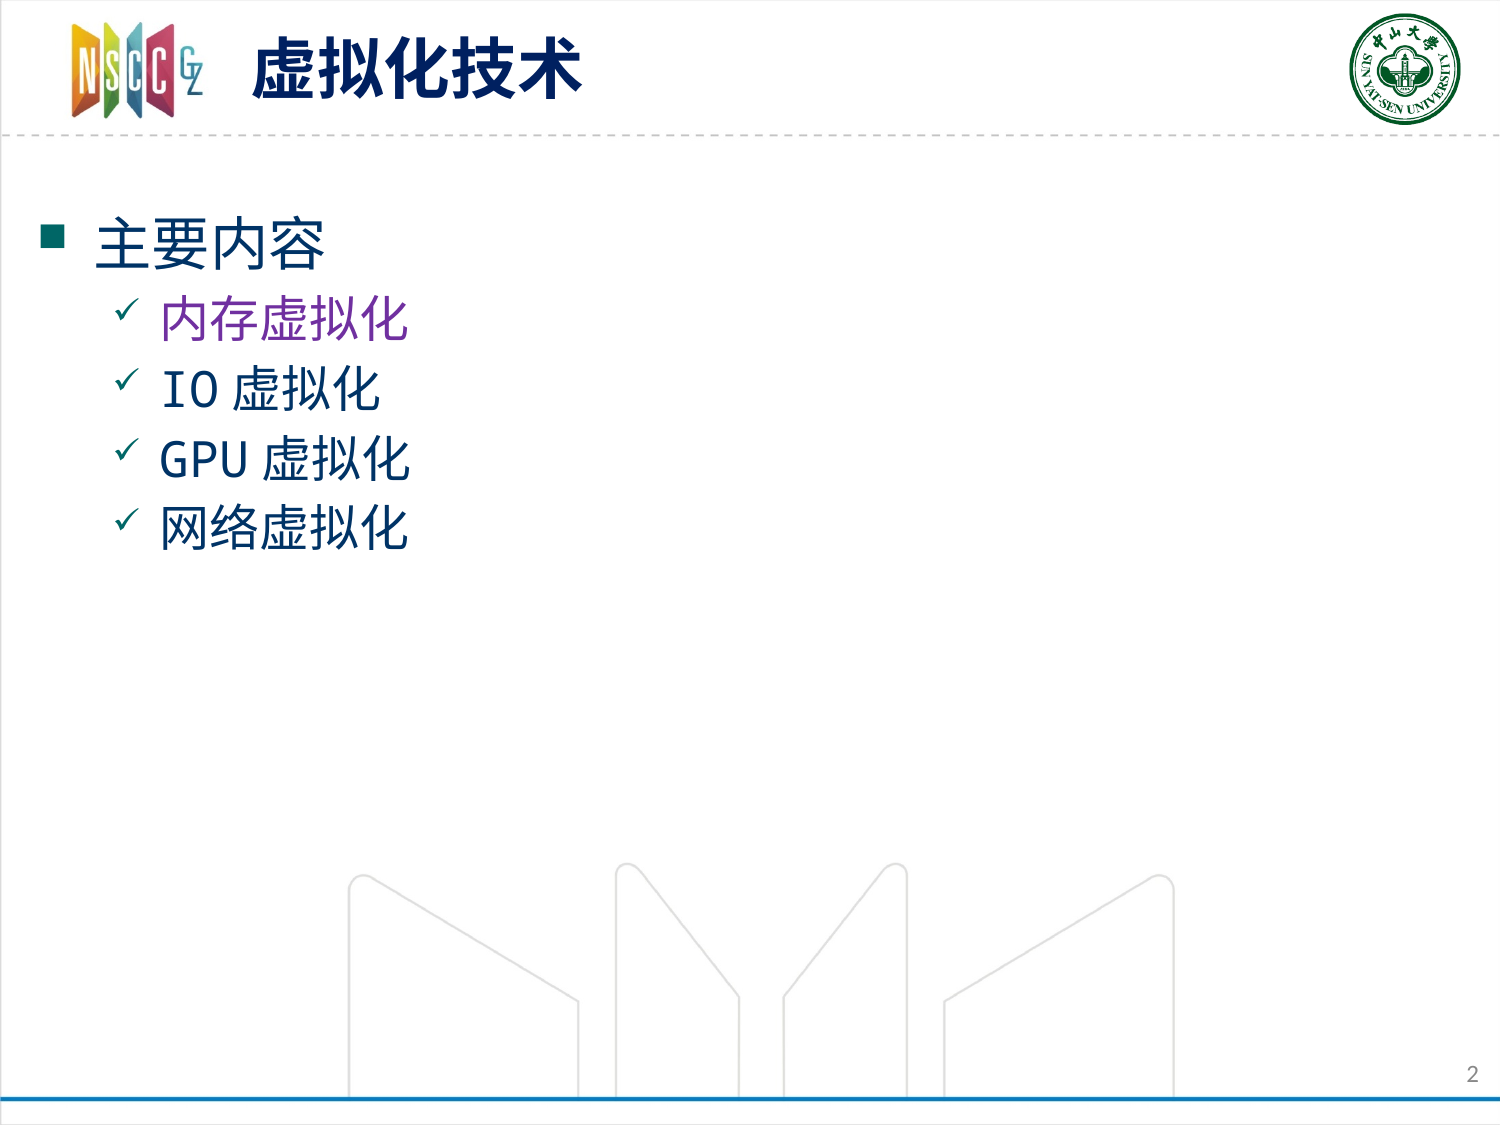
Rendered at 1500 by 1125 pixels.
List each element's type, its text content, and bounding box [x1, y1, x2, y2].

text_box 虚拟化技术 [235, 18, 1176, 114]
picture [0, 0, 1500, 1125]
slide_number 2 [1144, 1042, 1495, 1103]
text_box 主要内容 内存虚拟化 IO虚拟化 GPU虚拟化 网络虚拟化 [22, 199, 1459, 941]
